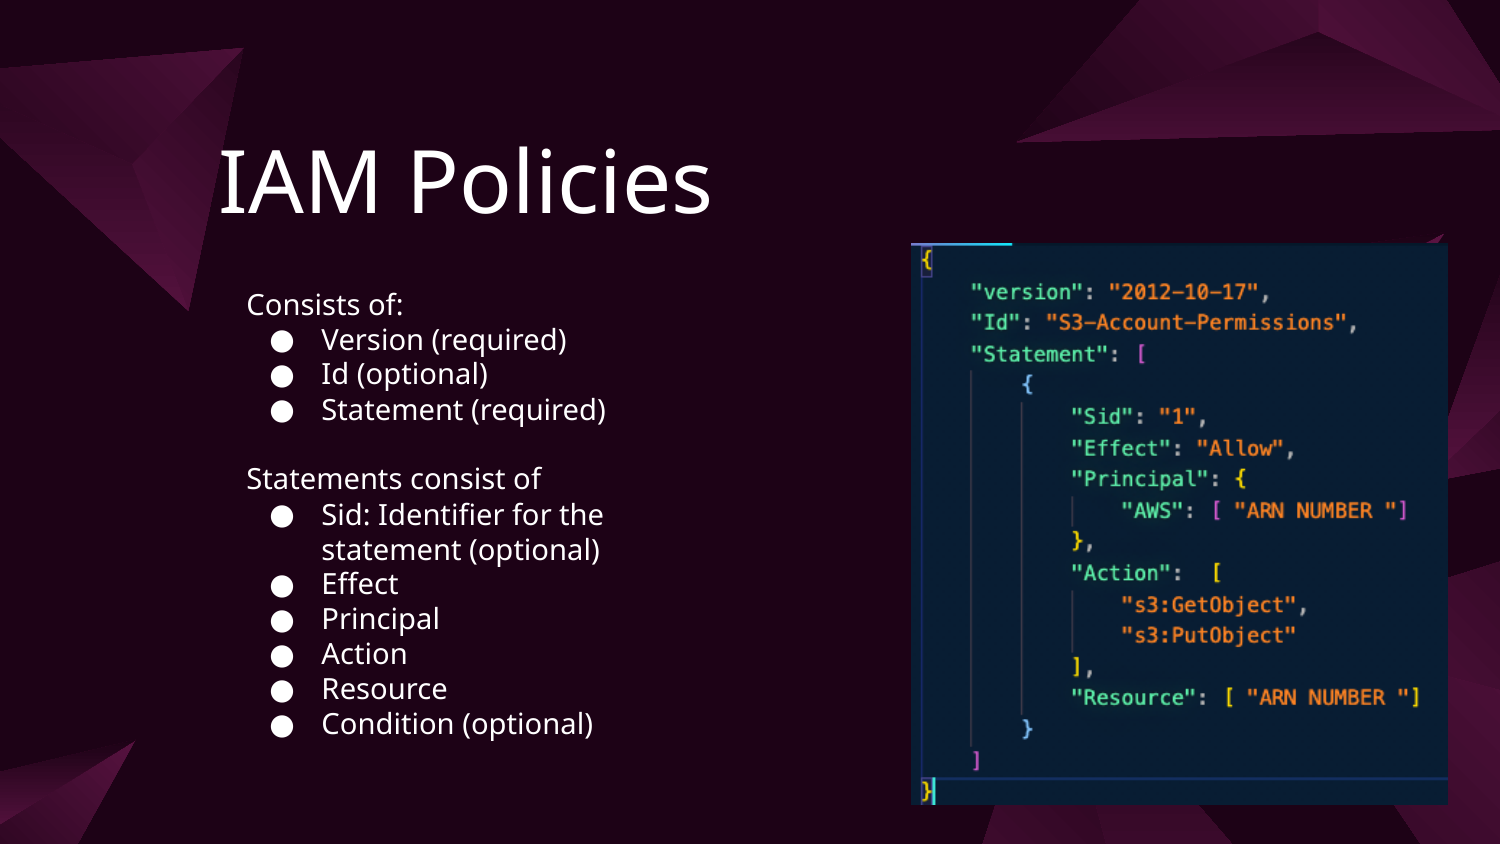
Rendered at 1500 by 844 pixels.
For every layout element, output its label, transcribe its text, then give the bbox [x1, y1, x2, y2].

picture [911, 243, 1448, 805]
title IAM Policies [218, 135, 1282, 233]
text_box Consists of: Version (required) Id (optional) Statement (required) Statements consist of Sid: Identifier for the statement (optional) Effect Principal Action Resource Condition (optional) [231, 271, 734, 756]
